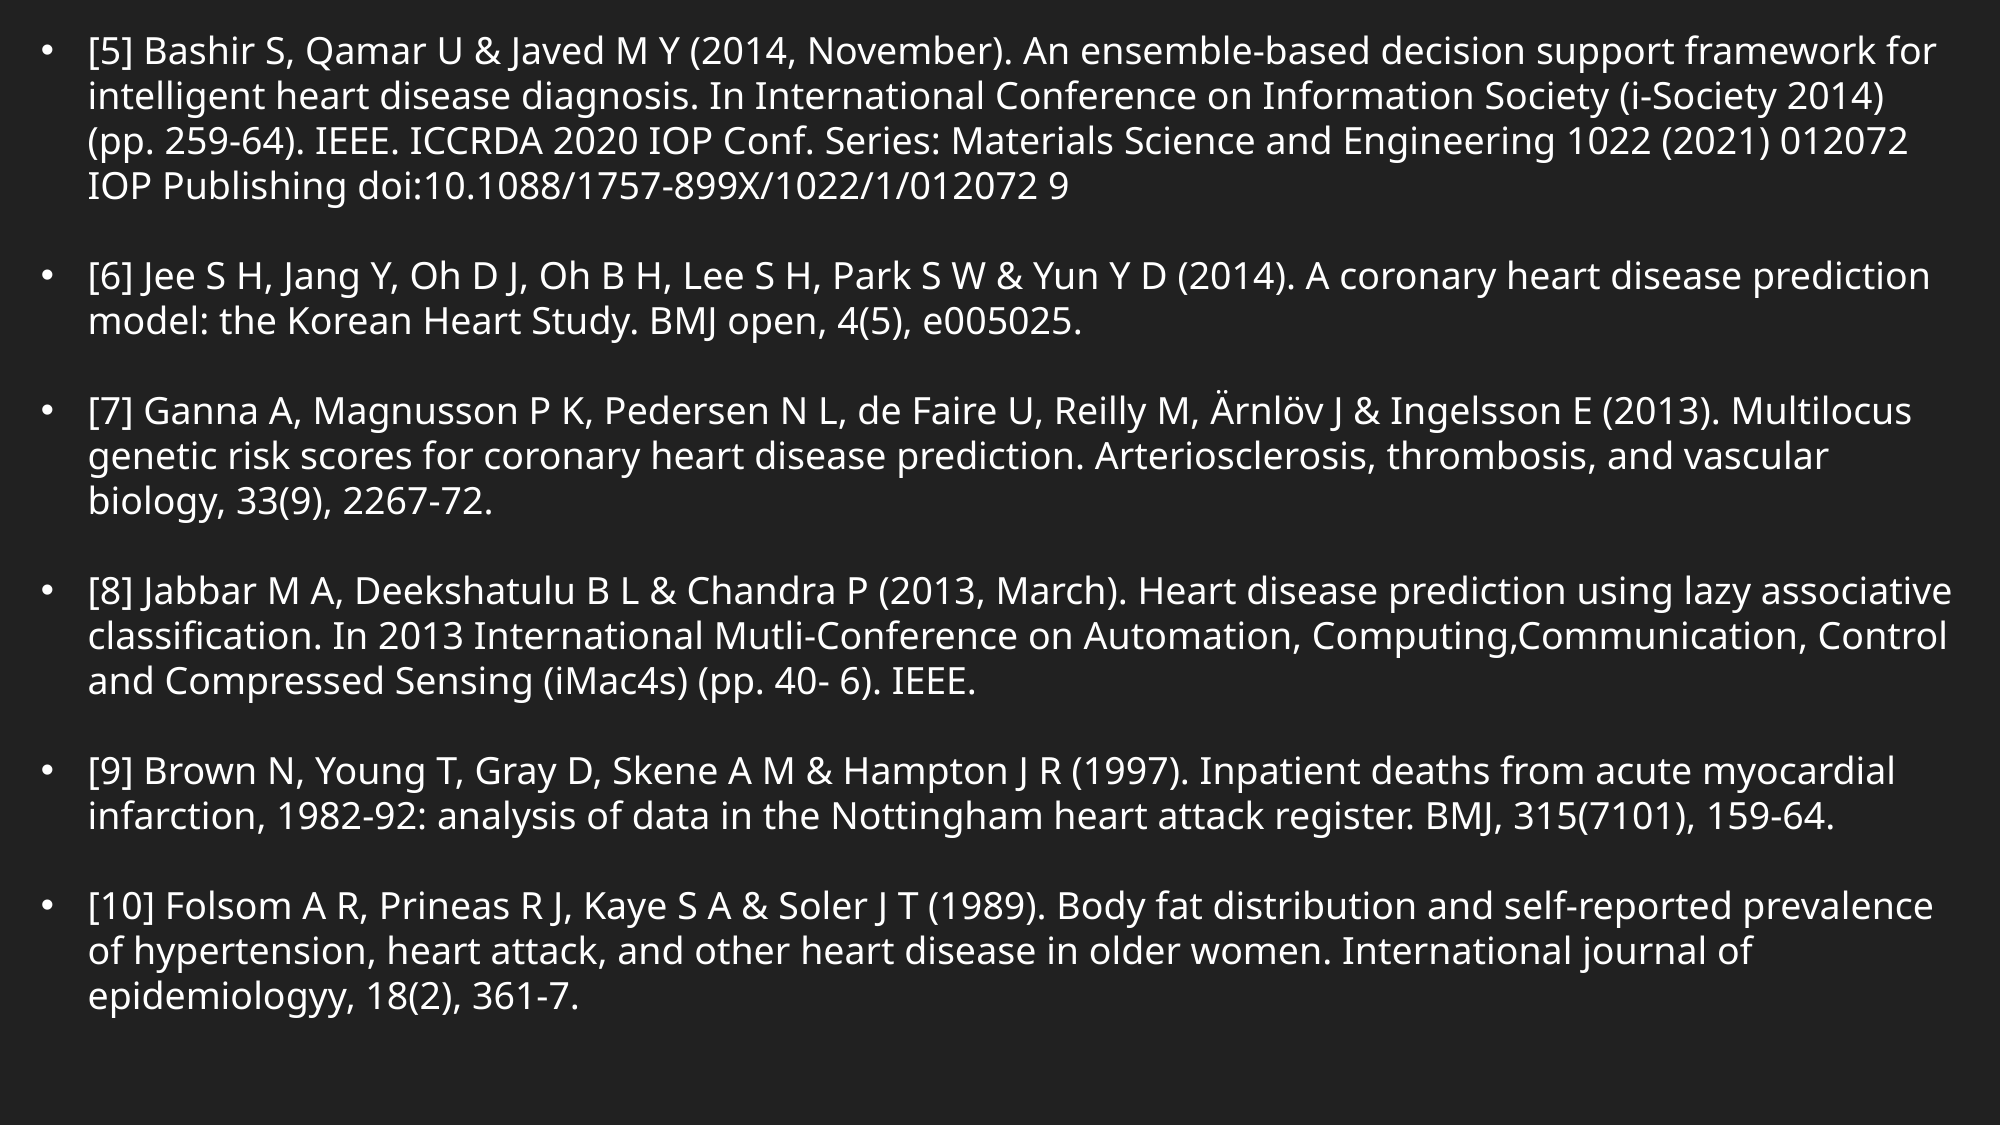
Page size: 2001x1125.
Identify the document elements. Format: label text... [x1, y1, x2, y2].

text_box [5] Bashir S, Qamar U & Javed M Y (2014, November). An ensemble-based decision support framework for intelligent heart disease diagnosis. In International Conference on Information Society (i-Society 2014) (pp. 259-64). IEEE. ICCRDA 2020 IOP Conf. Series: Materials Science and Engineering 1022 (2021) 012072 IOP Publishing doi:10.1088/1757-899X/1022/1/012072 9 [6] Jee S H, Jang Y, Oh D J, Oh B H, Lee S H, Park S W & Yun Y D (2014). A coronary heart disease prediction model: the Korean Heart Study. BMJ open, 4(5), e005025. [7] Ganna A, Magnusson P K, Pedersen N L, de Faire U, Reilly M, Ärnlöv J & Ingelsson E (2013). Multilocus genetic risk scores for coronary heart disease prediction. Arteriosclerosis, thrombosis, and vascular biology, 33(9), 2267-72. [8] Jabbar M A, Deekshatulu B L & Chandra P (2013, March). Heart disease prediction using lazy associative classification. In 2013 International Mutli-Conference on Automation, Computing,Communication, Control and Compressed Sensing (iMac4s) (pp. 40- 6). IEEE. [9] Brown N, Young T, Gray D, Skene A M & Hampton J R (1997). Inpatient deaths from acute myocardial infarction, 1982-92: analysis of data in the Nottingham heart attack register. BMJ, 315(7101), 159-64. [10] Folsom A R, Prineas R J, Kaye S A & Soler J T (1989). Body fat distribution and self-reported prevalence of hypertension, heart attack, and other heart disease in older women. International journal of epidemiologyy, 18(2), 361-7. [26, 19, 1974, 1069]
